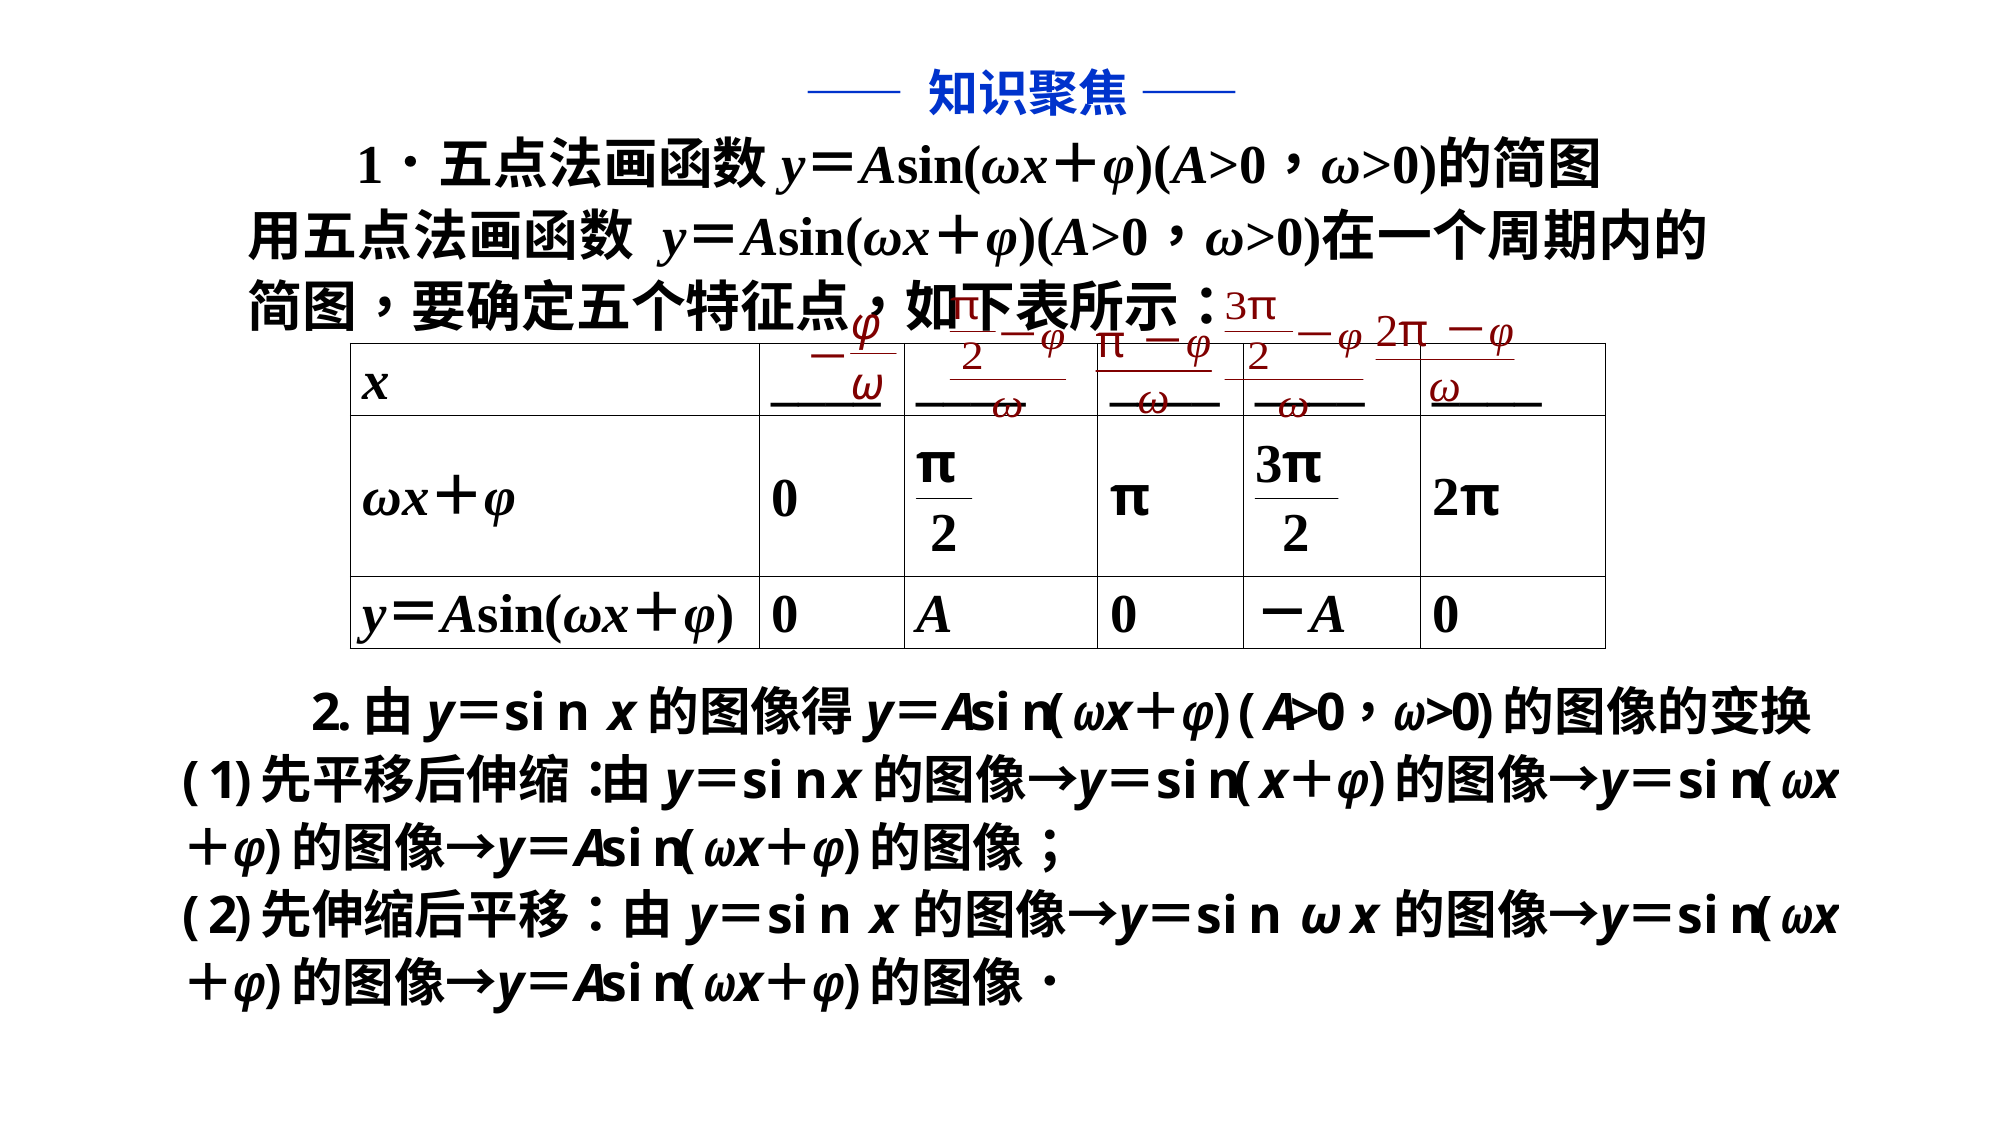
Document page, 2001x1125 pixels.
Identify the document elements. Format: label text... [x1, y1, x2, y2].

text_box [1375, 297, 1688, 456]
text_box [1224, 274, 1489, 433]
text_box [182, 677, 1842, 1042]
text_box —— 知识聚焦 —— [790, 53, 1266, 128]
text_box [1095, 309, 1360, 468]
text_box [805, 280, 1052, 439]
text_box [949, 274, 1184, 433]
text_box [234, 128, 1725, 677]
